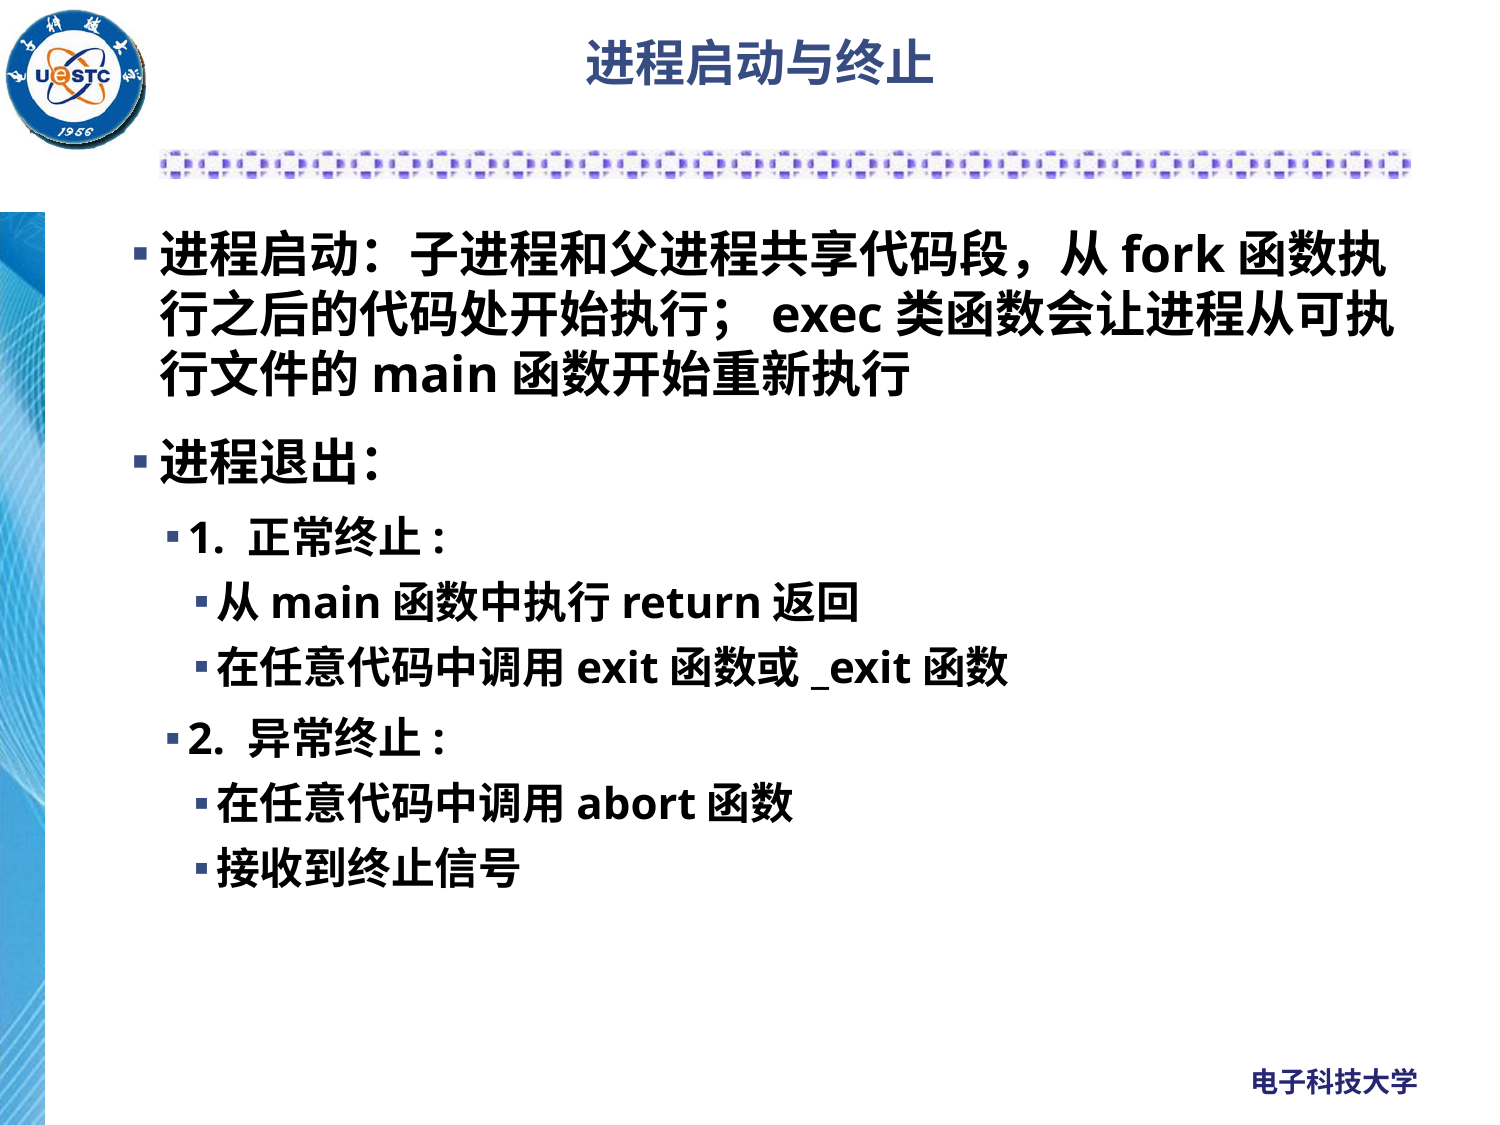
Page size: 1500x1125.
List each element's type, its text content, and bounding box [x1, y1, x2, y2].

list 进程启动：子进程和父进程共享代码段，从fork函数执行之后的代码处开始执行；exec类函数会让进程从可执行文件的main函数开始重新执行 进程退出： 1. 正常终止: 从main函数中执行return返回 在任意代码中调用exit函数或_exit函数 2. 异常终止: 在任意代码中调用abort函数 接收到终止信号 [116, 215, 1442, 1062]
picture [159, 149, 1411, 179]
picture [5, 0, 146, 150]
title 进程启动与终止 [159, 31, 1362, 122]
picture [0, 212, 45, 1125]
